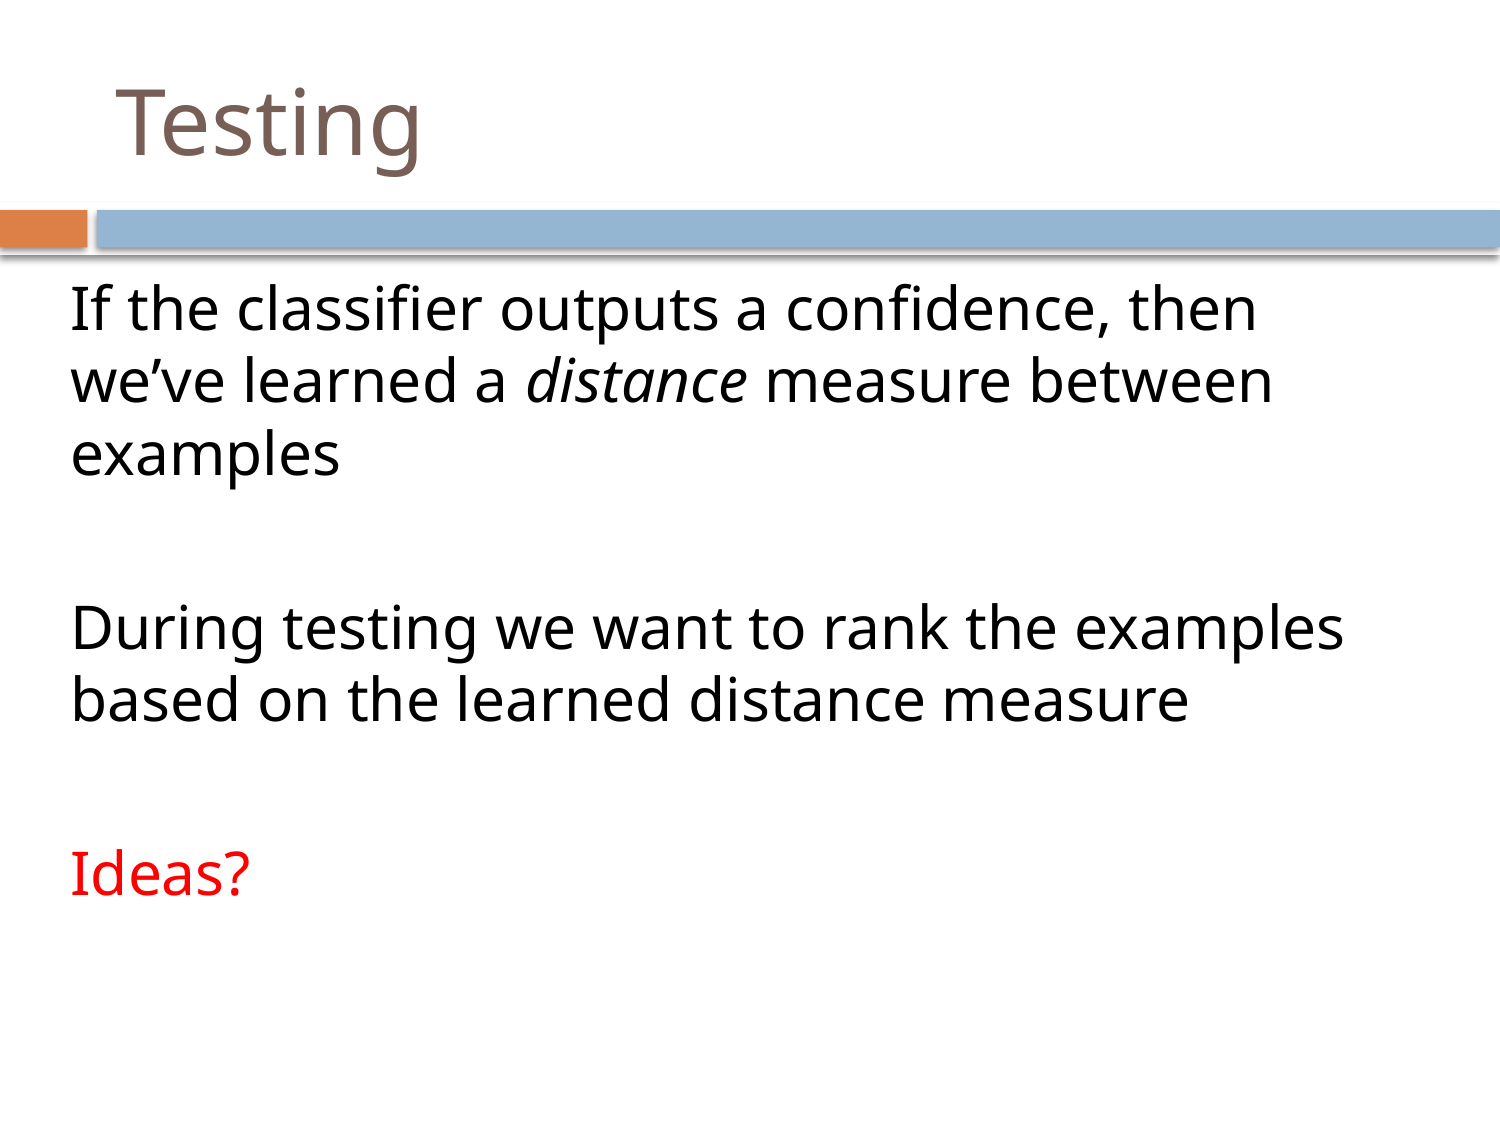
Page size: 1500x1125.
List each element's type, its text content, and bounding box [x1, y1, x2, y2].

list If the classifier outputs a confidence, then we’ve learned a distance measure between examples During testing we want to rank the examples based on the learned distance measure Ideas? [55, 262, 1438, 1000]
title Testing [100, 37, 1438, 200]
